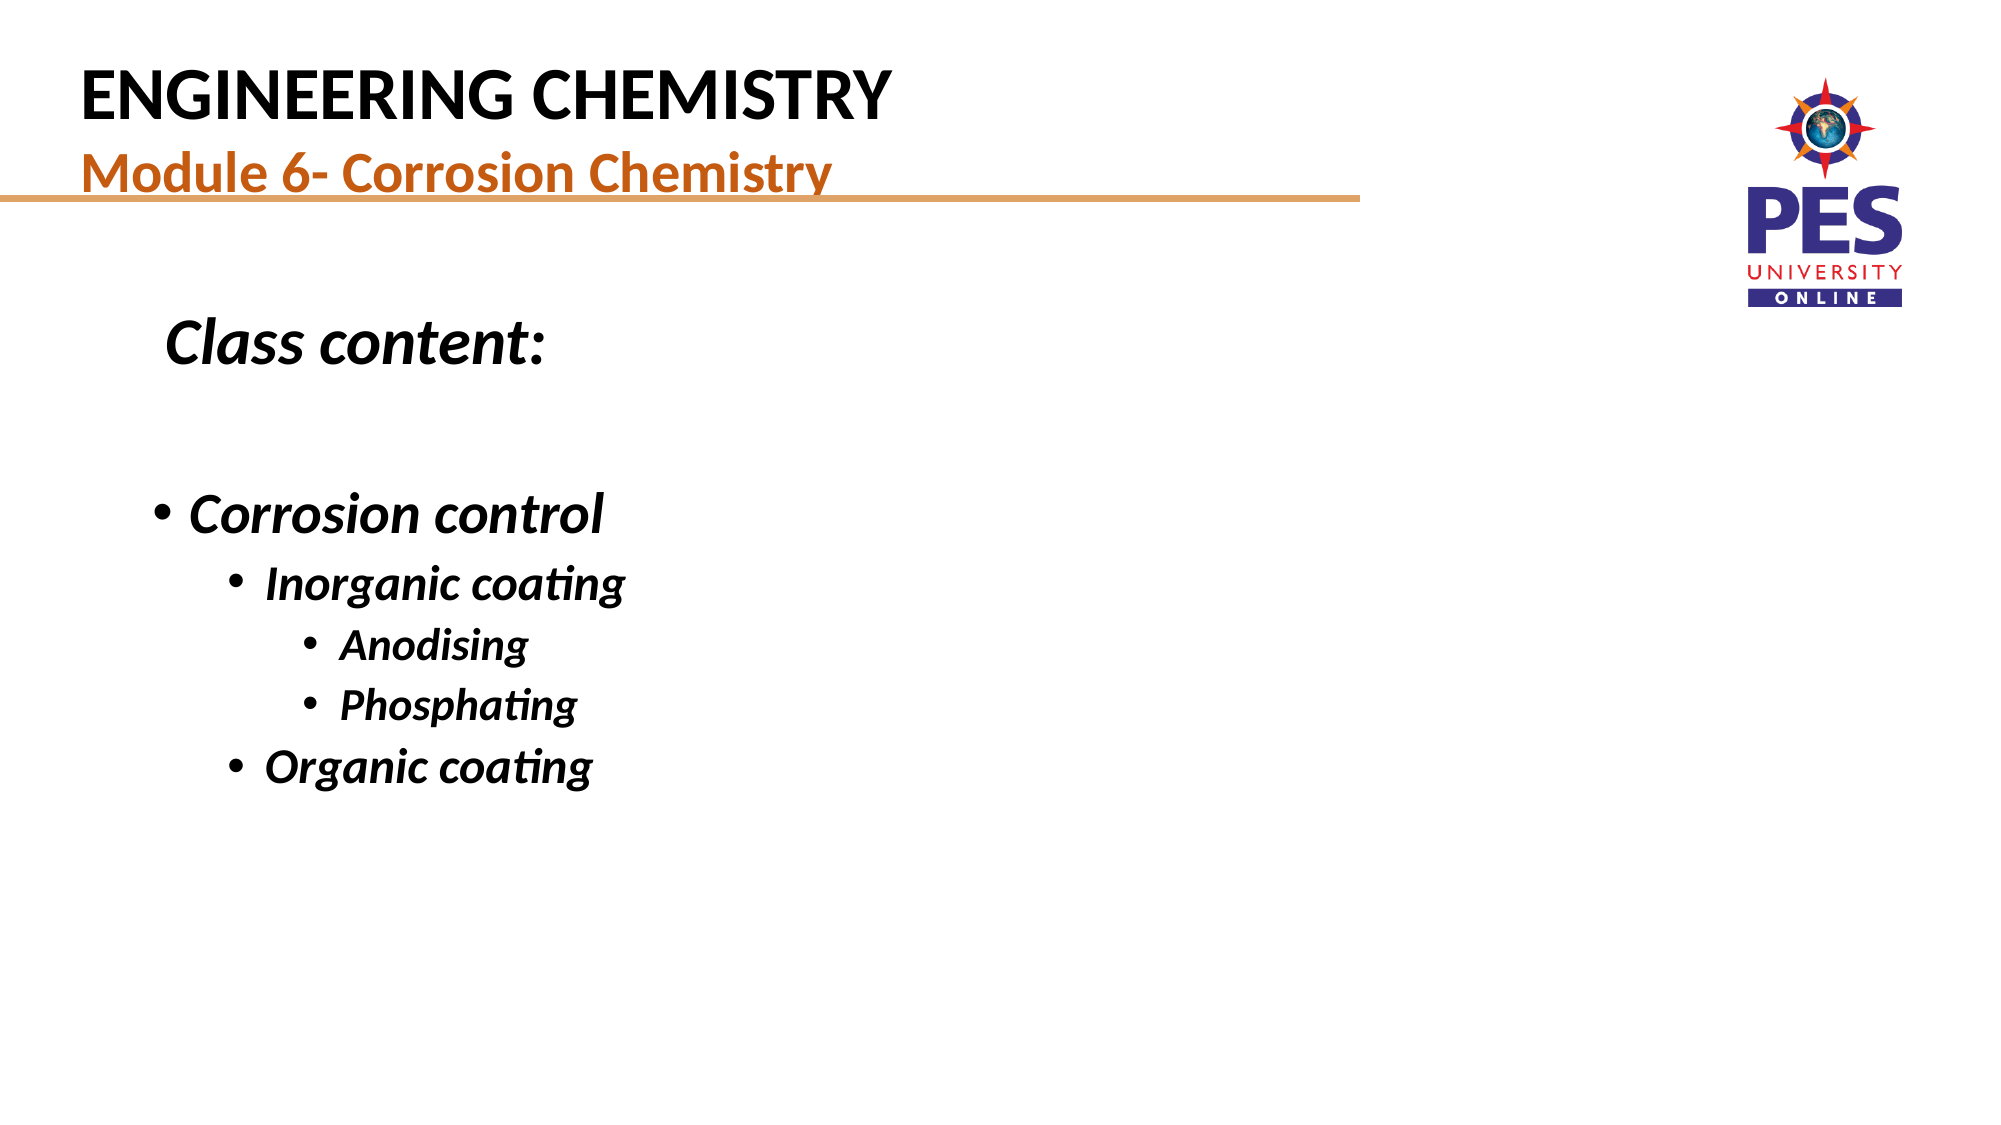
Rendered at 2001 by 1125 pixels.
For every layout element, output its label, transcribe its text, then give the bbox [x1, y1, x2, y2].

picture [1748, 76, 1902, 307]
text_box ENGINEERING CHEMISTRY Module 6- Corrosion Chemistry [65, 36, 1378, 212]
list Class content: Corrosion control Inorganic coating Anodising Phosphating Organic coating [137, 299, 1346, 978]
